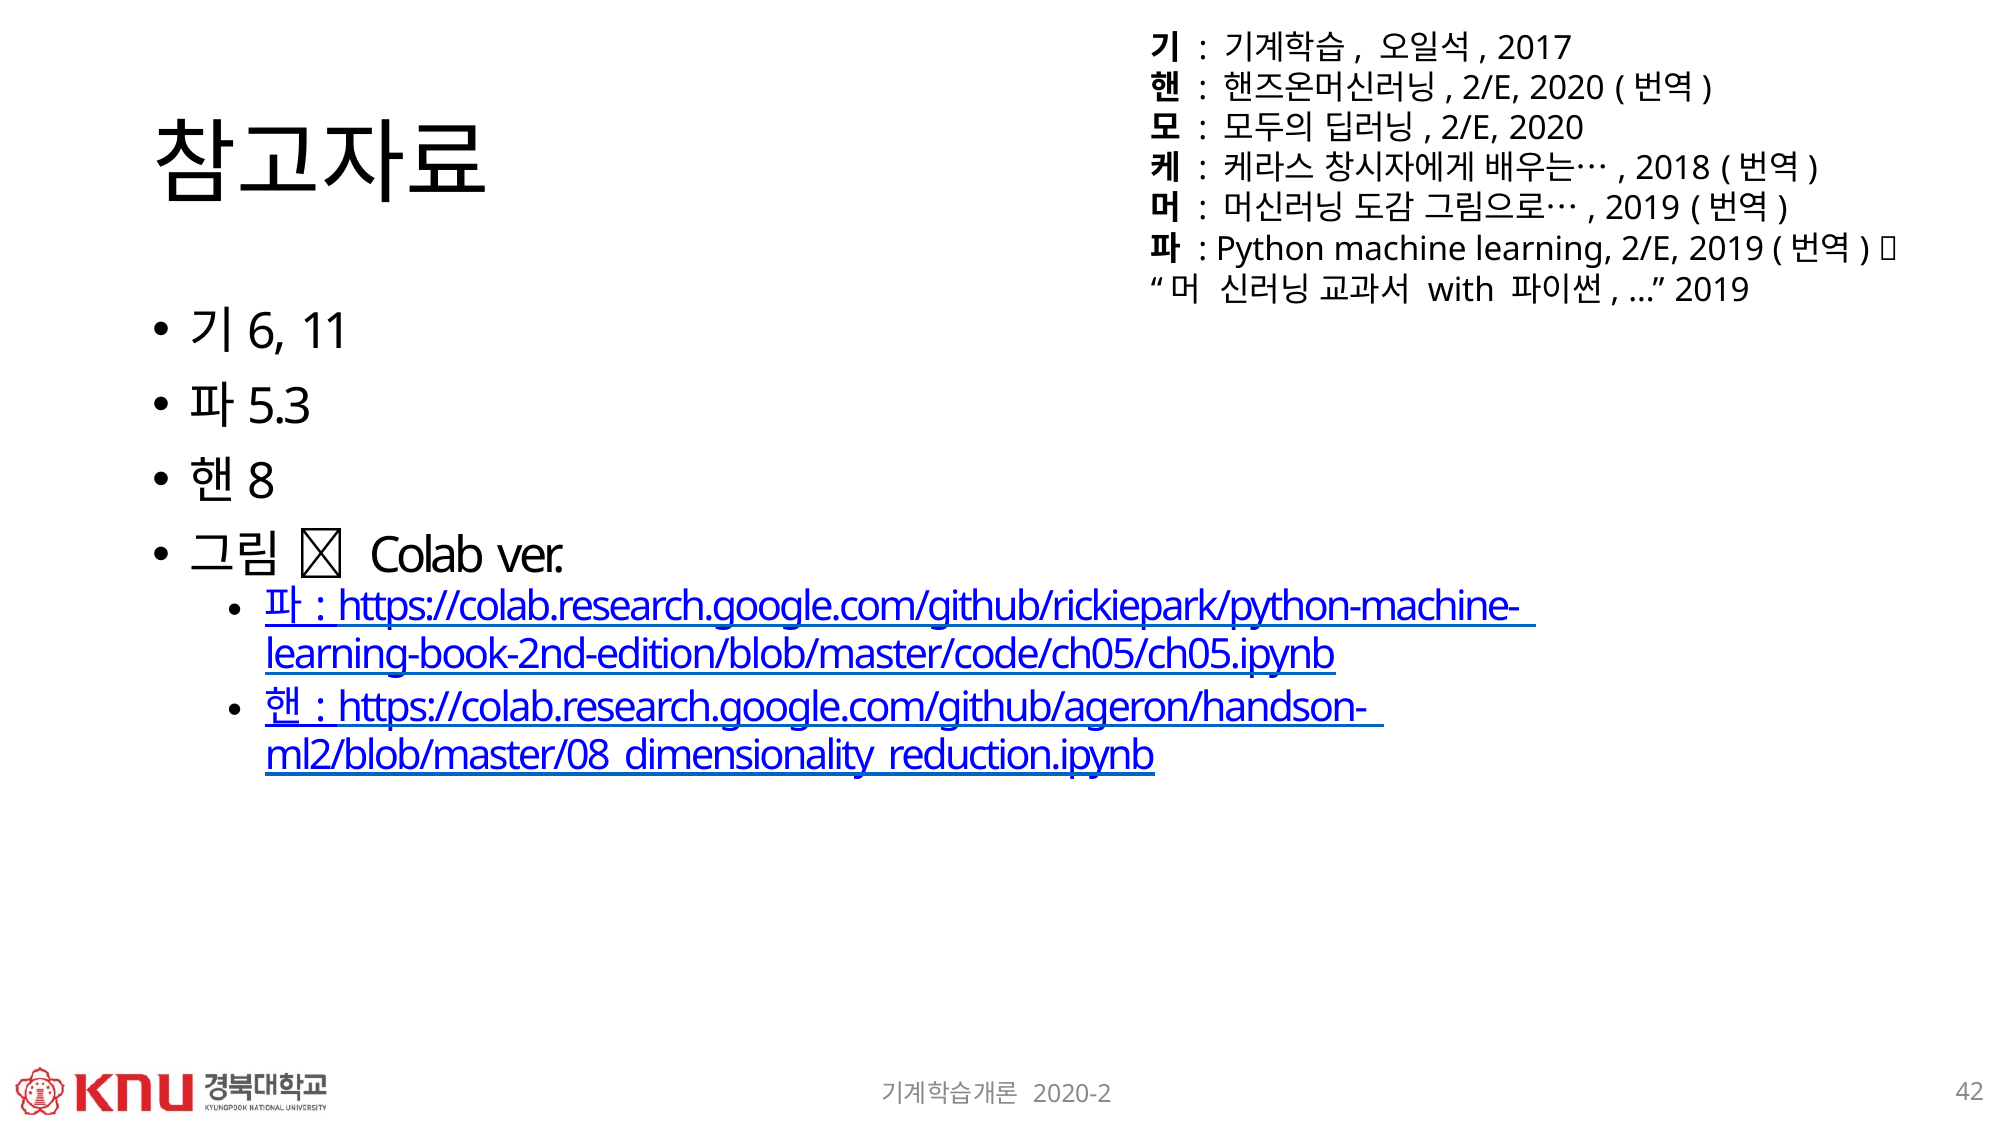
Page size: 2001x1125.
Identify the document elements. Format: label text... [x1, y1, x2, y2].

list 기6, 11 파5.3 핸8 그림  Colab ver. 파 : https://colab.research.google.com/github/rickiepark/python-machine- learning-book-2nd-edition/blob/master/code/ch05/ch05.ipynb 핸 : https://colab.research.google.com/github/ageron/handson- ml2/blob/master/08_dimensionality_reduction.ipynb [150, 281, 1718, 937]
picture [15, 1067, 327, 1115]
text_box 기 : 기계학습, 오일석, 2017 핸 : 핸즈온머신러닝, 2/E, 2020 (번역) 모 : 모두의 딥러닝, 2/E, 2020 케 : 케라스 창시자에게 배우는…, 2018 (번역) 머 : 머신러닝 도감 그림으로…, 2019 (번역) 파 : Python machine learning, 2/E, 2019 (번역)  “머 신러닝 교과서 with 파이썬, …” 2019 [1148, 24, 1958, 308]
slide_number 42 [1949, 1071, 1990, 1125]
footer 기계학습개론 2020-2 [878, 1073, 1121, 1125]
title 참고자료 [150, 101, 522, 281]
